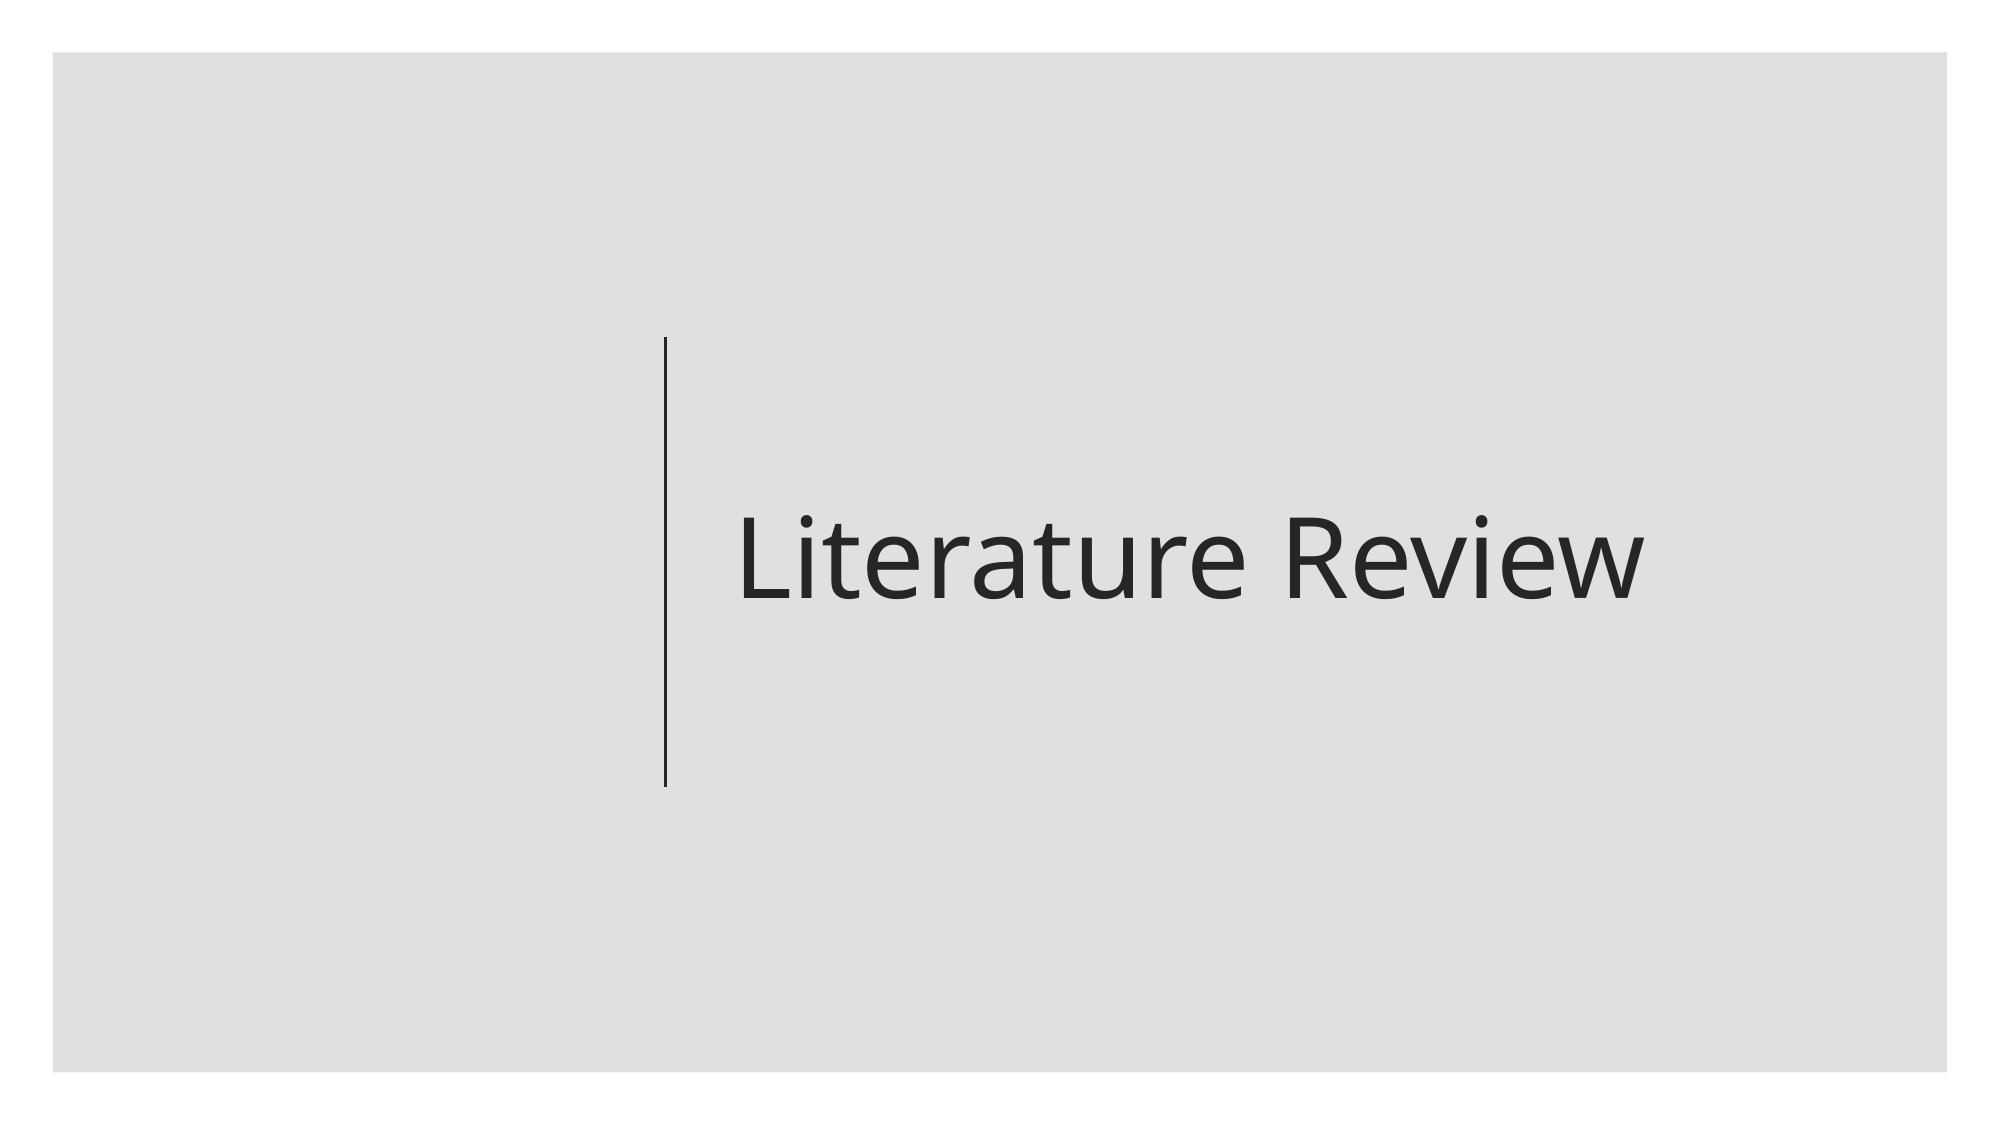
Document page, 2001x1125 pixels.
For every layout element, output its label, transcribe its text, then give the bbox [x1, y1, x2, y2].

text_box [52, 51, 1948, 1073]
title Literature Review [718, 158, 1829, 967]
